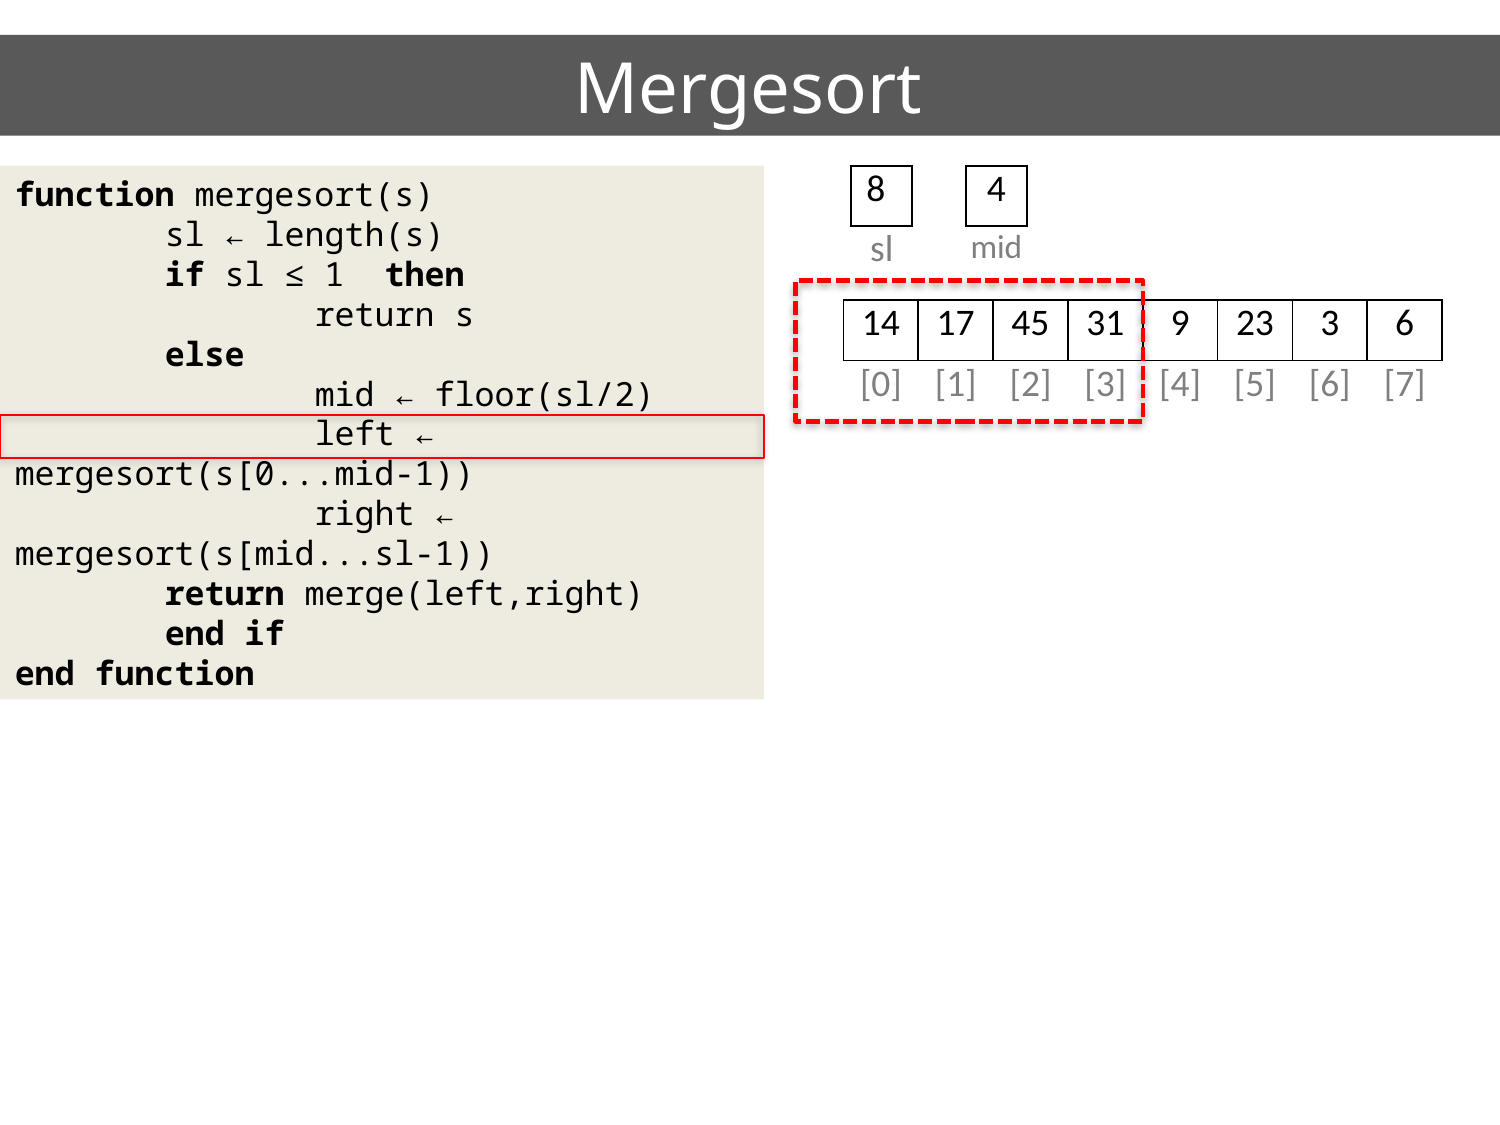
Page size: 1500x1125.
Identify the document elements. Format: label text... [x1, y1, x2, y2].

text_box function mergesort(s) sl ← length(s) if sl ≤ 1 then return s else mid ← floor(sl/2) left ← mergesort(s[0...mid-1)) right ← mergesort(s[mid...sl-1)) return merge(left,right) end if end function [0, 467, 764, 700]
text_box [794, 279, 1145, 423]
table_header 3 [1293, 301, 1366, 360]
table_cell mid [966, 227, 1027, 278]
table_cell [5] [1218, 361, 1292, 421]
table_cell [7] [1367, 361, 1442, 421]
table_header 9 [1149, 301, 1217, 360]
table_cell [4] [1149, 361, 1218, 421]
table_cell sl [851, 227, 912, 278]
text_box function mergesort(s) sl ← length(s) if sl ≤ 1 then return s else mid ← floor(sl/2) left ← mergesort(s[0...mid-1)) right ← mergesort(s[mid...sl-1)) return merge(left,right) end if end function [0, 165, 764, 412]
text_box [0, 413, 766, 460]
table_cell [6] [1292, 361, 1367, 421]
table_header 6 [1368, 301, 1441, 360]
title Mergesort [0, 34, 1500, 136]
table_header 8 [852, 167, 911, 225]
table_header 4 [967, 167, 1026, 225]
table_header 23 [1218, 301, 1292, 360]
